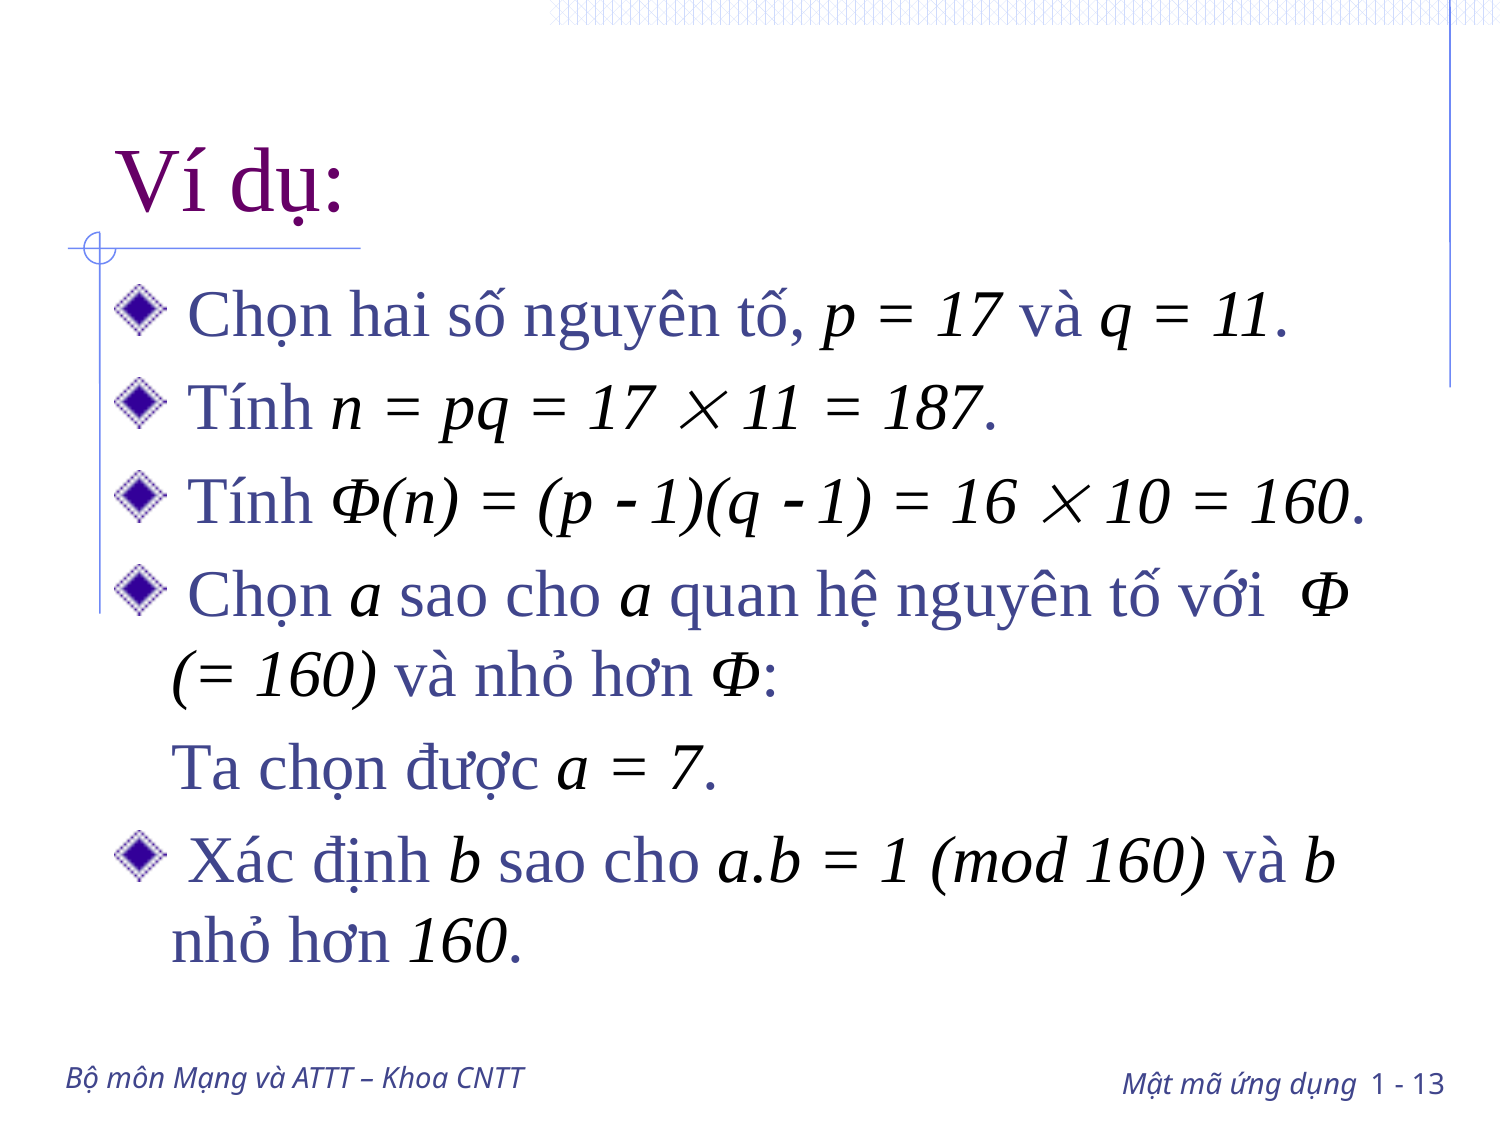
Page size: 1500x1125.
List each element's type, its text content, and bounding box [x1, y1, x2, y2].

picture [114, 830, 167, 882]
picture [114, 564, 167, 616]
picture [114, 284, 167, 336]
slide_number Bộ môn Mạng và ATTT – Khoa CNTT [50, 1027, 638, 1103]
text_box Chọn hai số nguyên tố, p = 17 và q = 11. Tính n = pq = 17  11 = 187. Tính Φ(n) = (p  1)(q  1) = 16  10 = 160. Chọn a sao cho a quan hệ nguyên tố với Φ (= 160) và nhỏ hơn Φ: Ta chọn được a = 7. Xác định b sao cho a.b = 1 (mod 160) và b nhỏ hơn 160. [99, 262, 1413, 1000]
title Ví dụ: [99, 50, 1375, 238]
picture [114, 470, 167, 523]
picture [114, 377, 167, 429]
